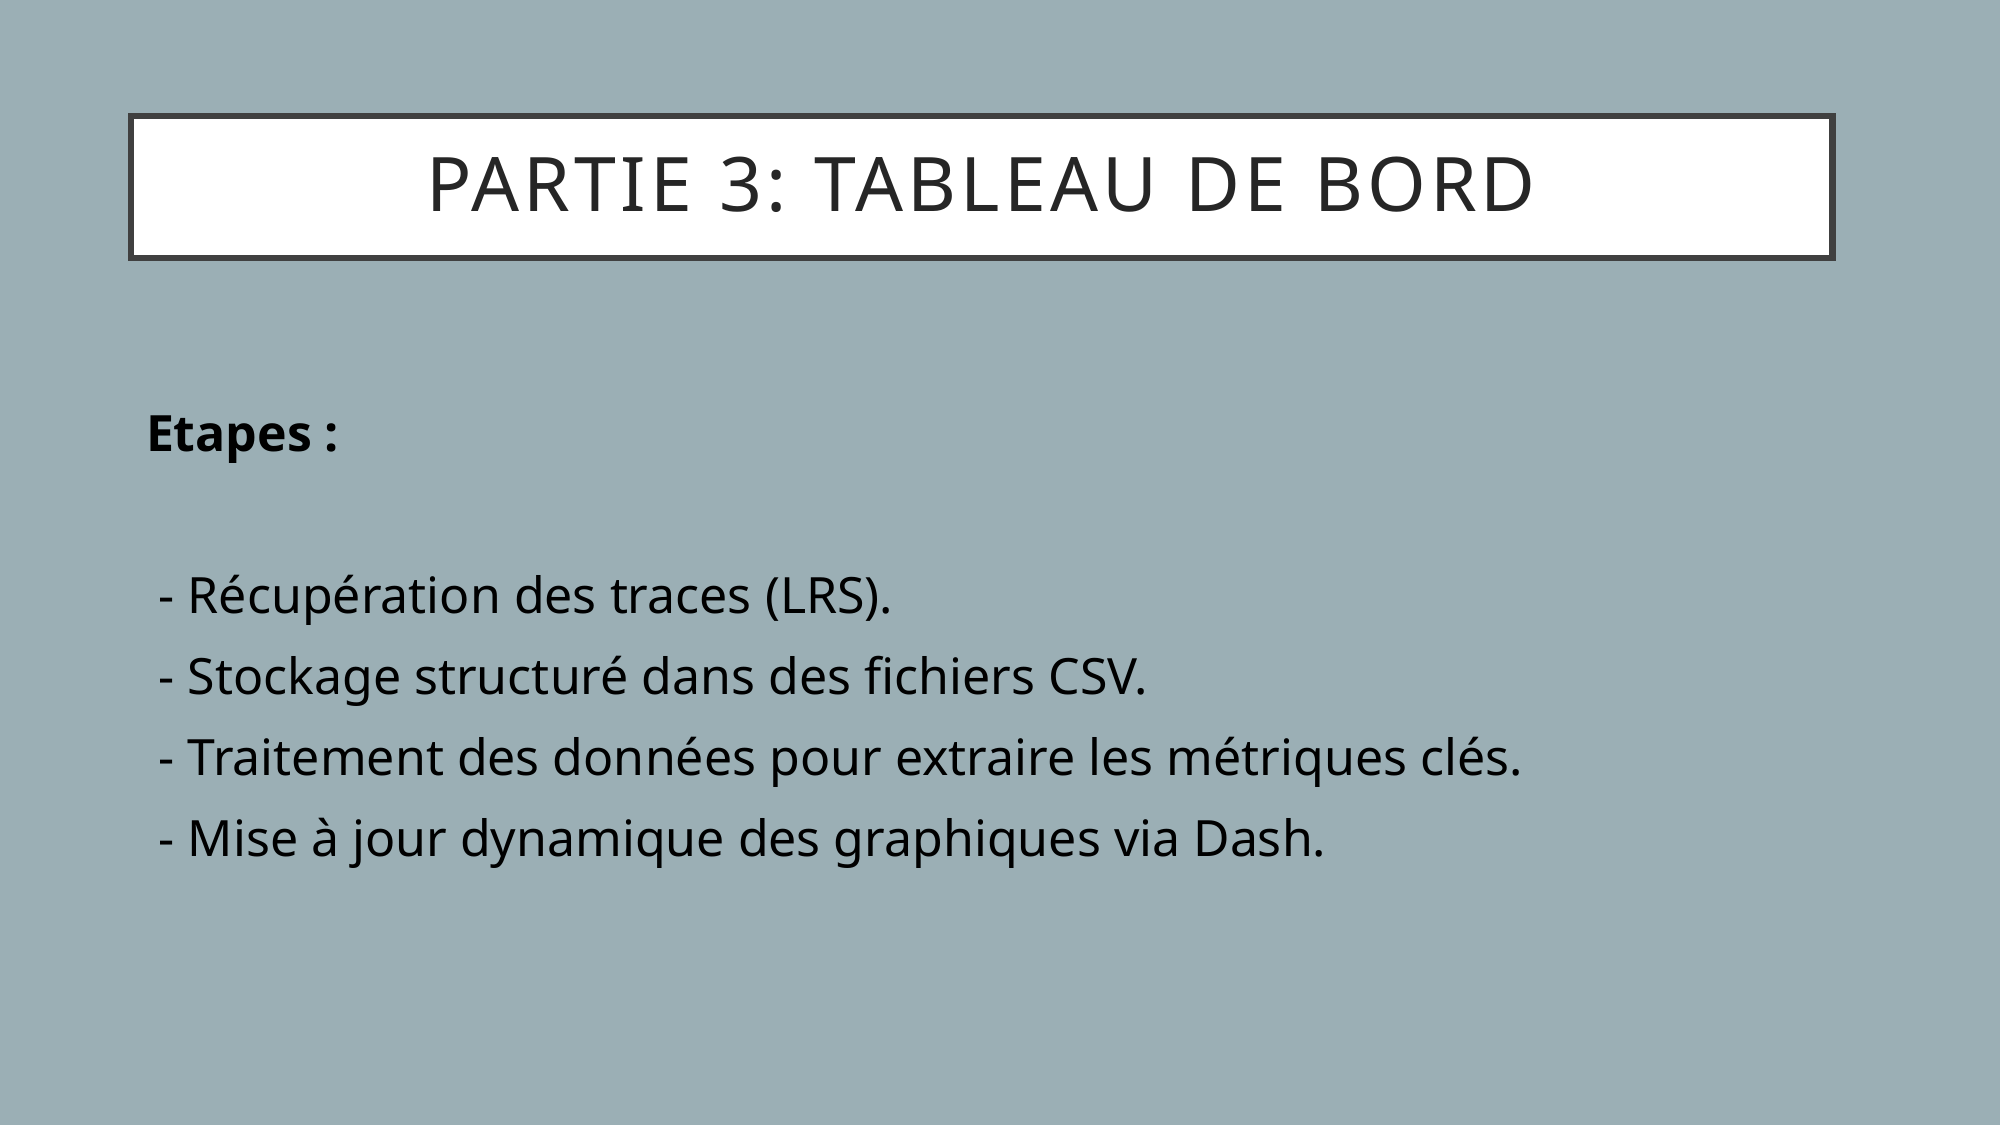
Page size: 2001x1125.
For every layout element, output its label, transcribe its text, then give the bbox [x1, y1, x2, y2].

subtitle Etapes : - Récupération des traces (LRS). - Stockage structuré dans des fichiers CSV. - Traitement des données pour extraire les métriques clés. - Mise à jour dynamique des graphiques via Dash. [131, 300, 1833, 968]
title Partie 3: Tableau de bord [128, 113, 1836, 261]
